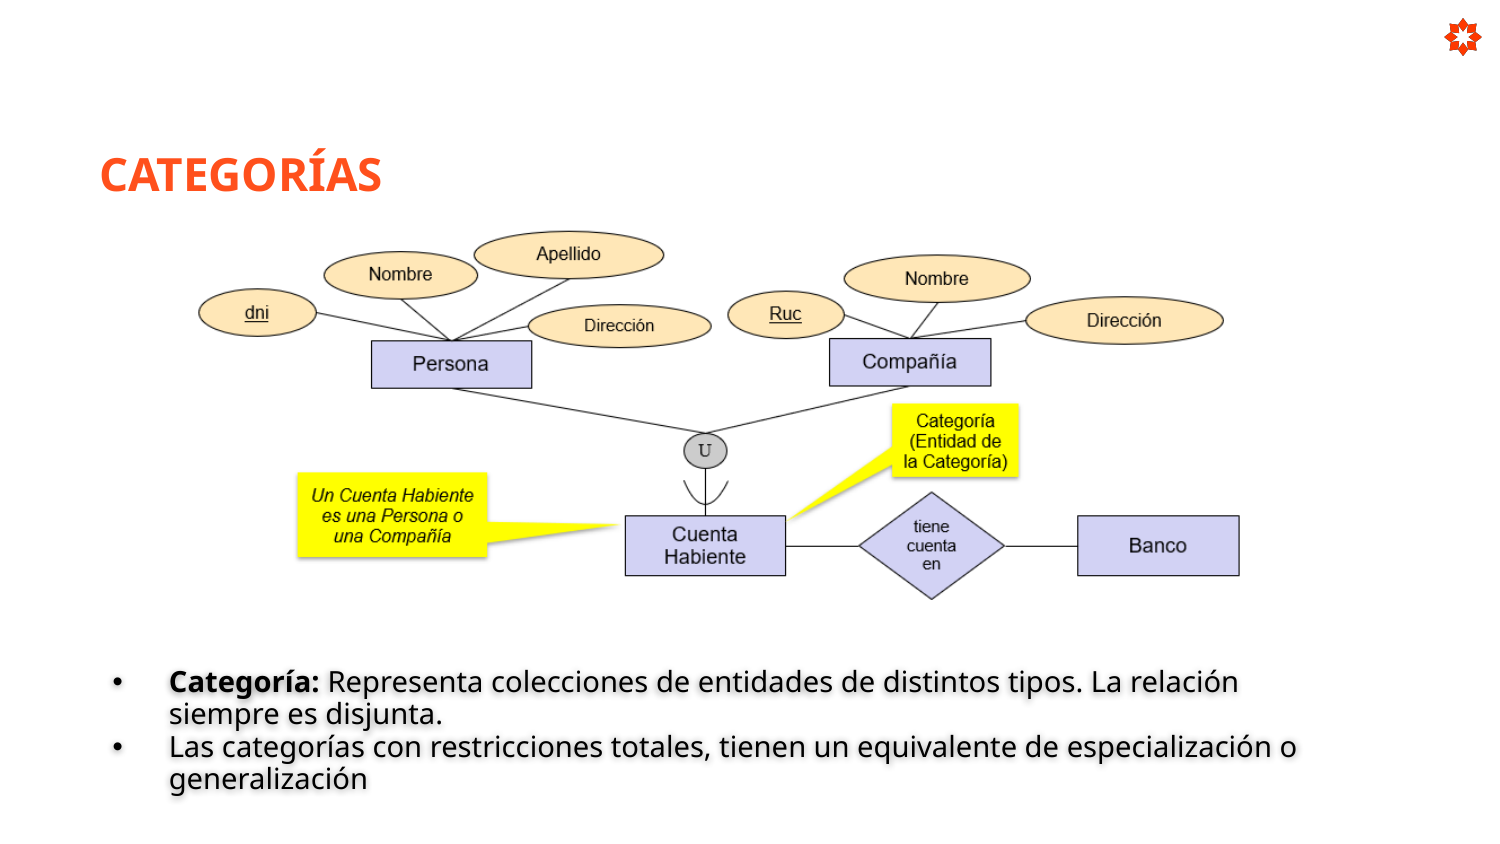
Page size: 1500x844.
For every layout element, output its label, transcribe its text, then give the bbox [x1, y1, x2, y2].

picture [177, 214, 1295, 600]
picture [1444, 18, 1482, 56]
title CATEGORÍAS [84, 96, 1216, 216]
text_box Categoría: Representa colecciones de entidades de distintos tipos. La relación siempre es disjunta. Las categorías con restricciones totales, tienen un equivalente de especialización o generalización [98, 628, 1367, 831]
